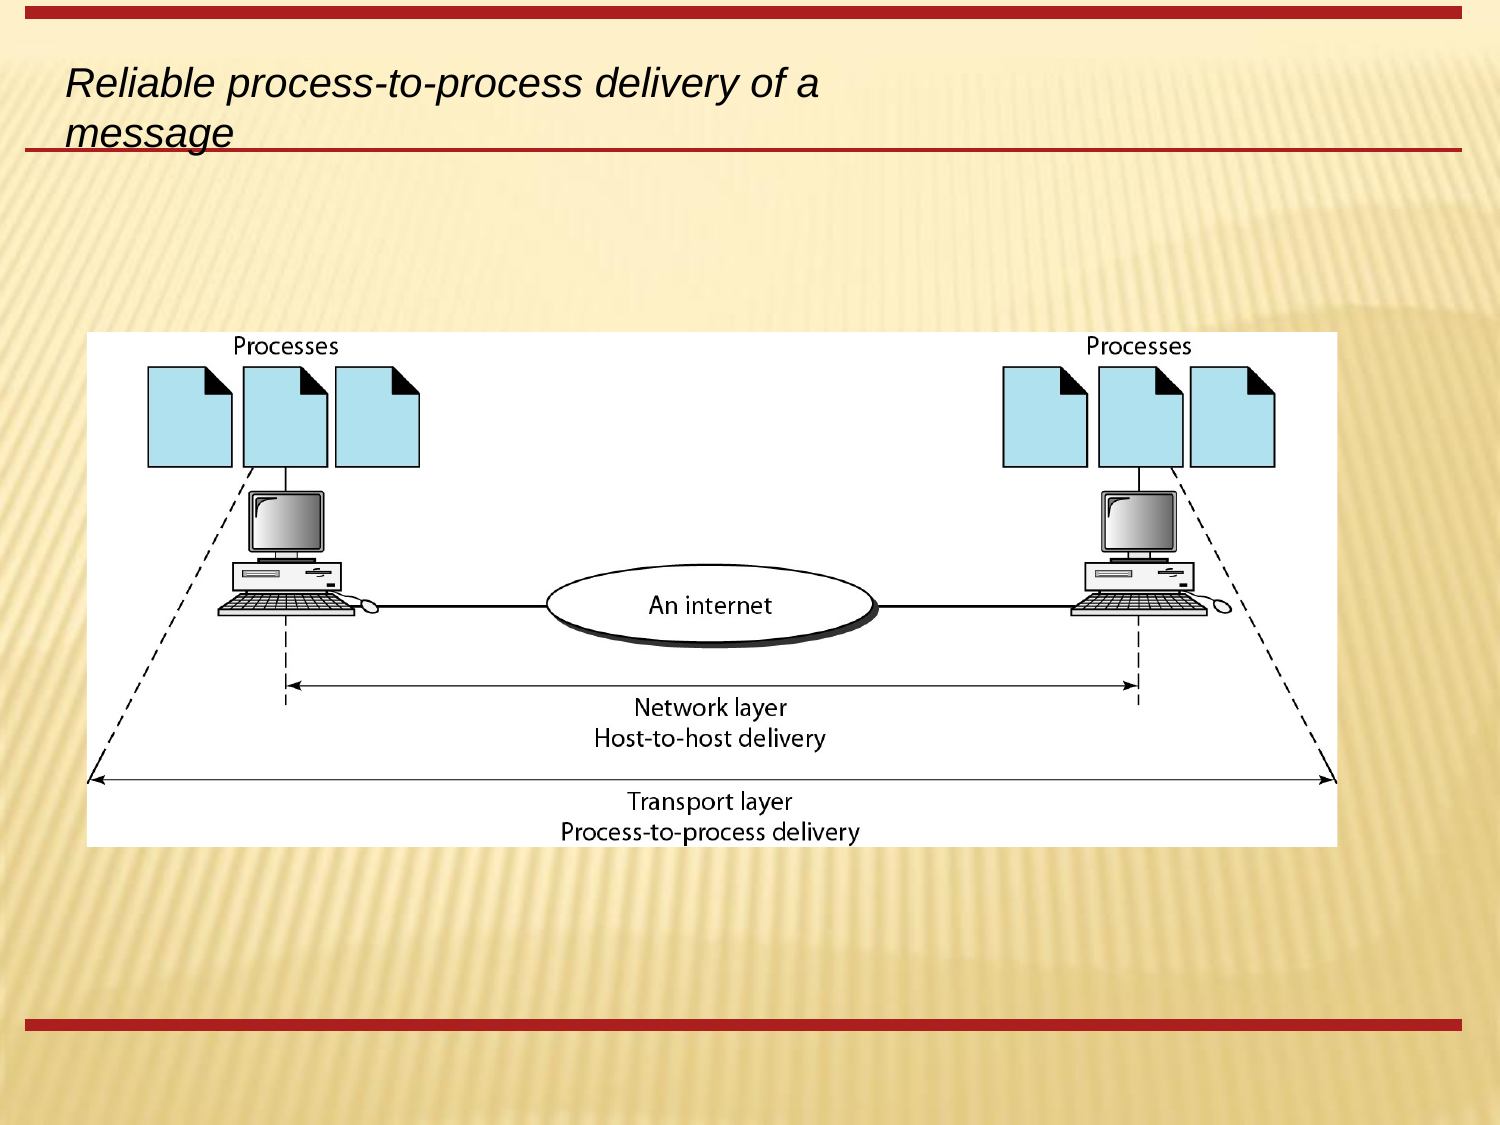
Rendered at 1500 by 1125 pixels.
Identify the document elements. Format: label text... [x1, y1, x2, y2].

title Reliable process-to-process delivery of a message [62, 54, 1000, 245]
text_box [86, 332, 1338, 847]
picture [0, 0, 1500, 1125]
